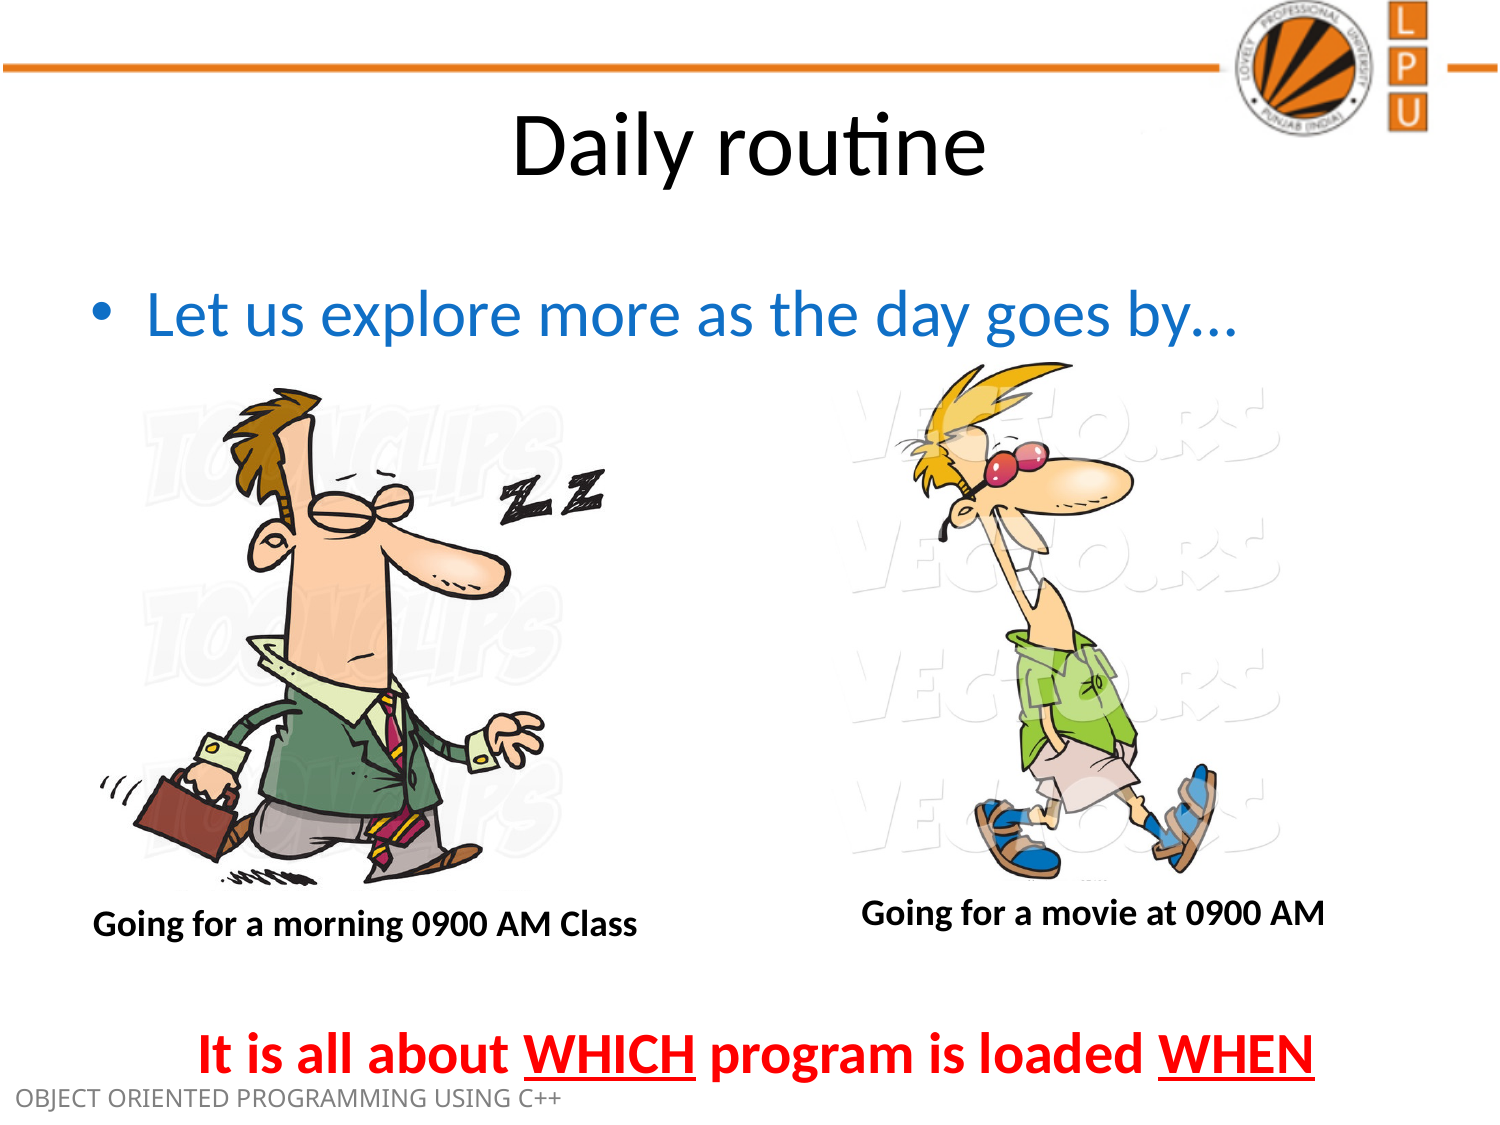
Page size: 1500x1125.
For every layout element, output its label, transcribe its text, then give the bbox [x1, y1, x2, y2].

picture [3, 0, 1500, 155]
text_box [75, 384, 657, 952]
title Daily routine [75, 45, 1425, 233]
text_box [796, 362, 1344, 942]
list Let us explore more as the day goes by… [75, 262, 1425, 1005]
text_box It is all about WHICH program is loaded WHEN [182, 1007, 1330, 1093]
